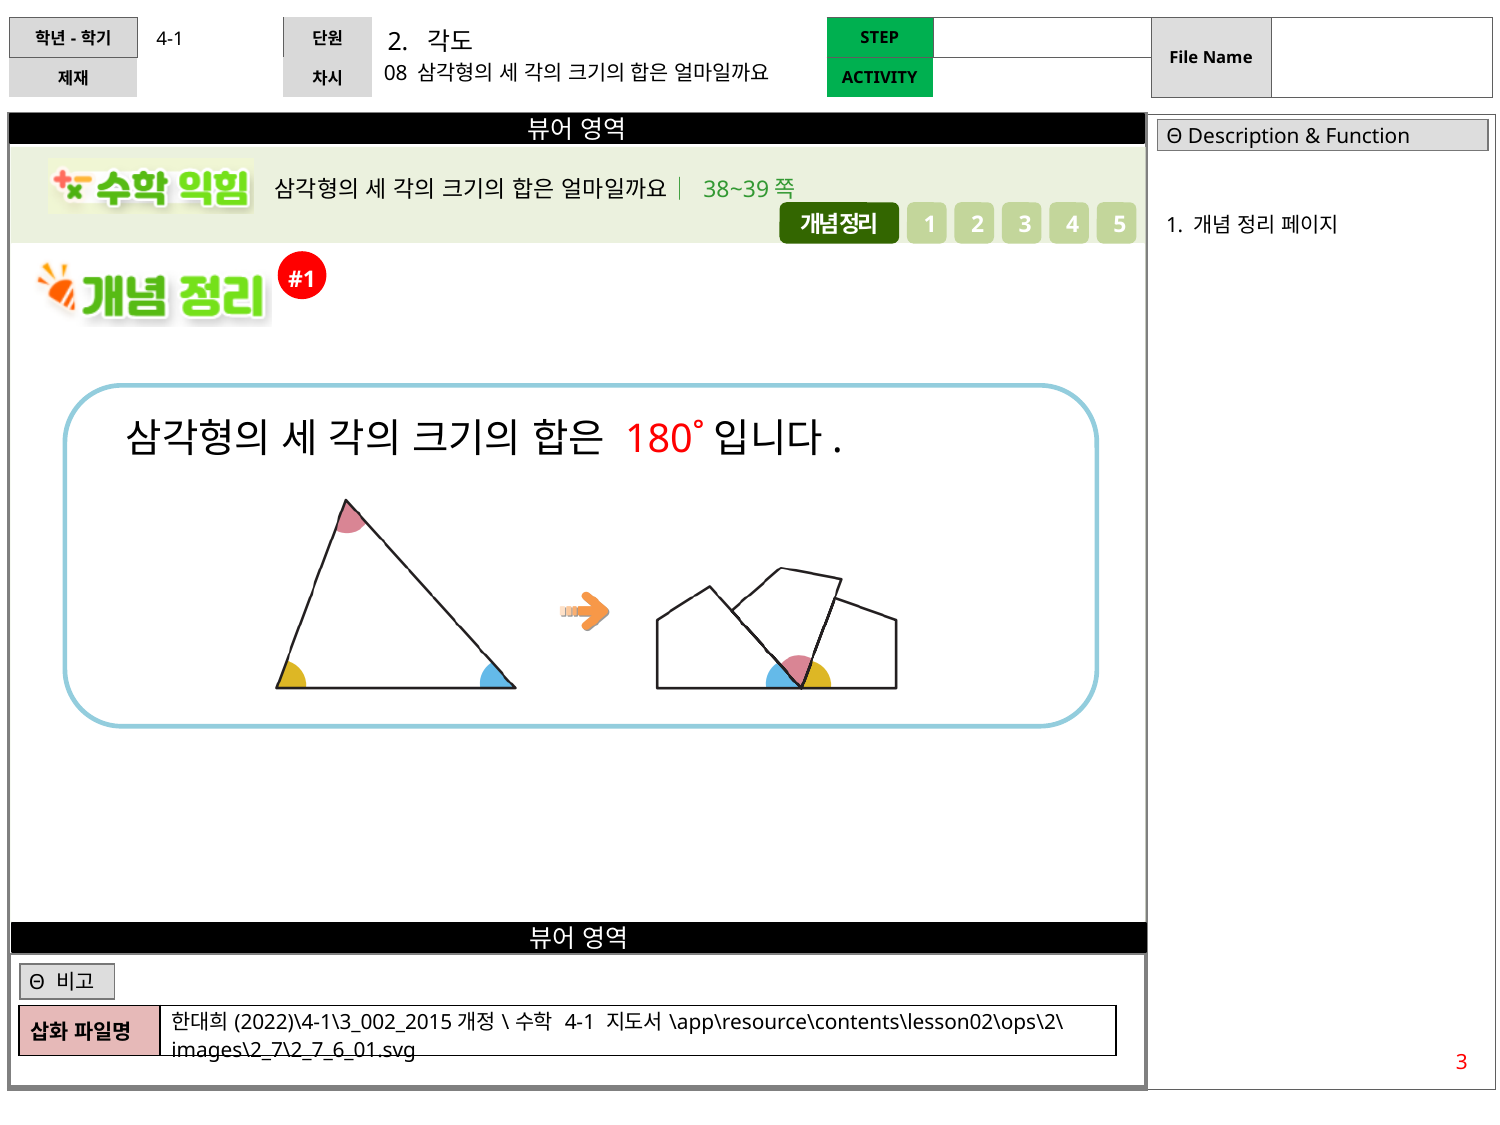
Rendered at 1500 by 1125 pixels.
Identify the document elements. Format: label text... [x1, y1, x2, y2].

text_box 삼각형의 세 각의 크기의 합은 얼마일까요│ 38~39쪽 [259, 166, 844, 209]
table_header Θ Description & Function [1158, 120, 1487, 150]
text_box 2 [952, 200, 997, 246]
text_box 3 [999, 200, 1044, 246]
text_box 개념 정리 [777, 200, 902, 246]
text_box 5 [1094, 200, 1139, 246]
text_box 1 [904, 200, 949, 246]
text_box [62, 383, 1099, 729]
text_box 삼각형의 세 각의 크기의 합은 180˚입니다. [58, 405, 910, 469]
picture [32, 250, 272, 327]
text_box 1. 개념 정리 페이지 [1151, 179, 1500, 319]
table_header 삽화 파일명 [20, 1006, 159, 1055]
table_header 한대희(2022)\4-1\3_002_2015개정\수학 4-1 지도서\app\resource\contents\lesson02\ops\2\images\2_7\2_7_6_01.svg [161, 1006, 1115, 1055]
text_box 2. 각도 [372, 18, 828, 43]
text_box 08 삼각형의 세 각의 크기의 합은 얼마일까요 [369, 52, 828, 93]
picture [241, 483, 931, 711]
text_box 4 [1047, 200, 1092, 246]
picture [48, 158, 254, 214]
text_box 4-1 [141, 18, 284, 55]
text_box #1 [276, 249, 329, 302]
